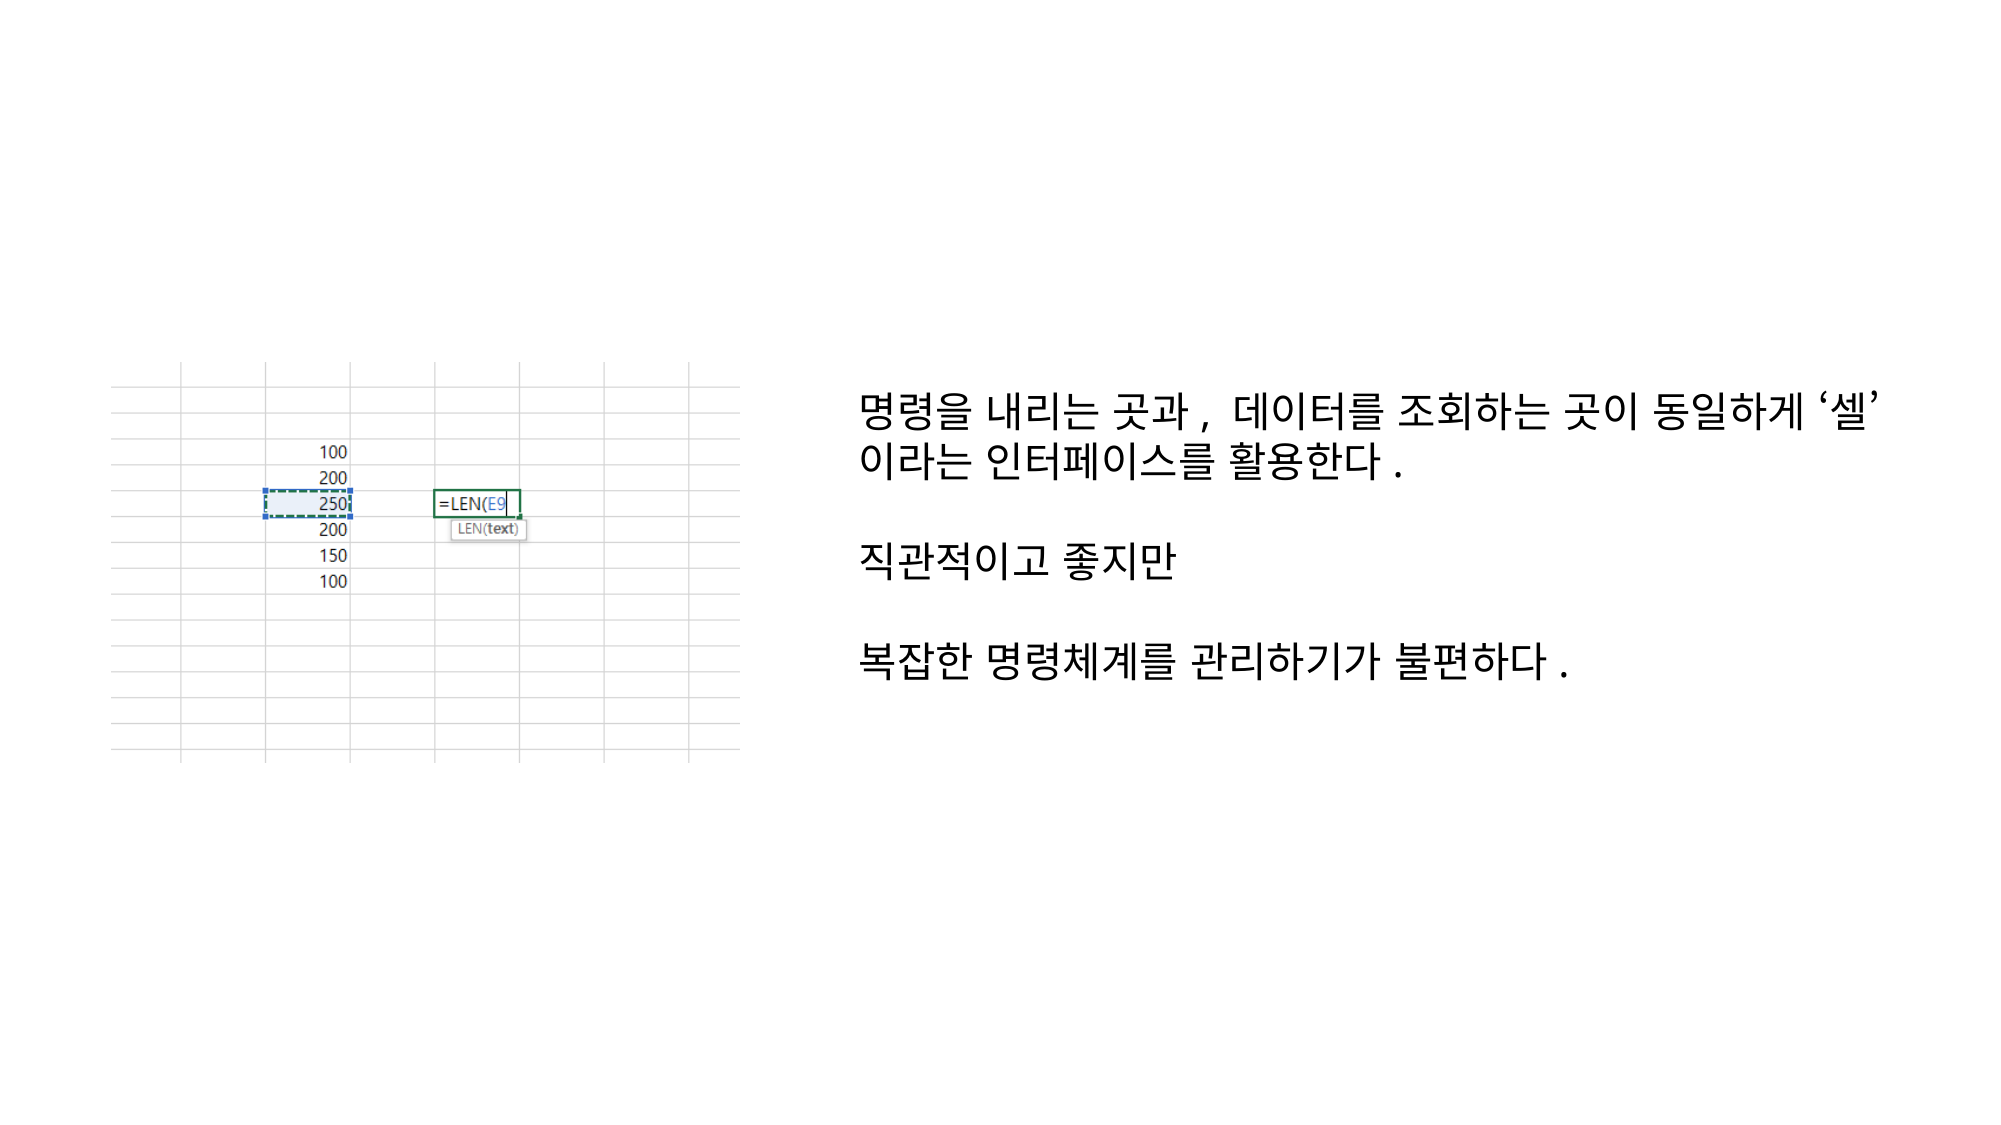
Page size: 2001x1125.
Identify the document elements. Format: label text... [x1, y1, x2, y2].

picture [111, 362, 740, 763]
text_box 명령을 내리는 곳과, 데이터를 조회하는 곳이 동일하게 ‘셀’이라는 인터페이스를 활용한다. 직관적이고 좋지만 복잡한 명령체계를 관리하기가 불편하다. [843, 378, 1919, 693]
